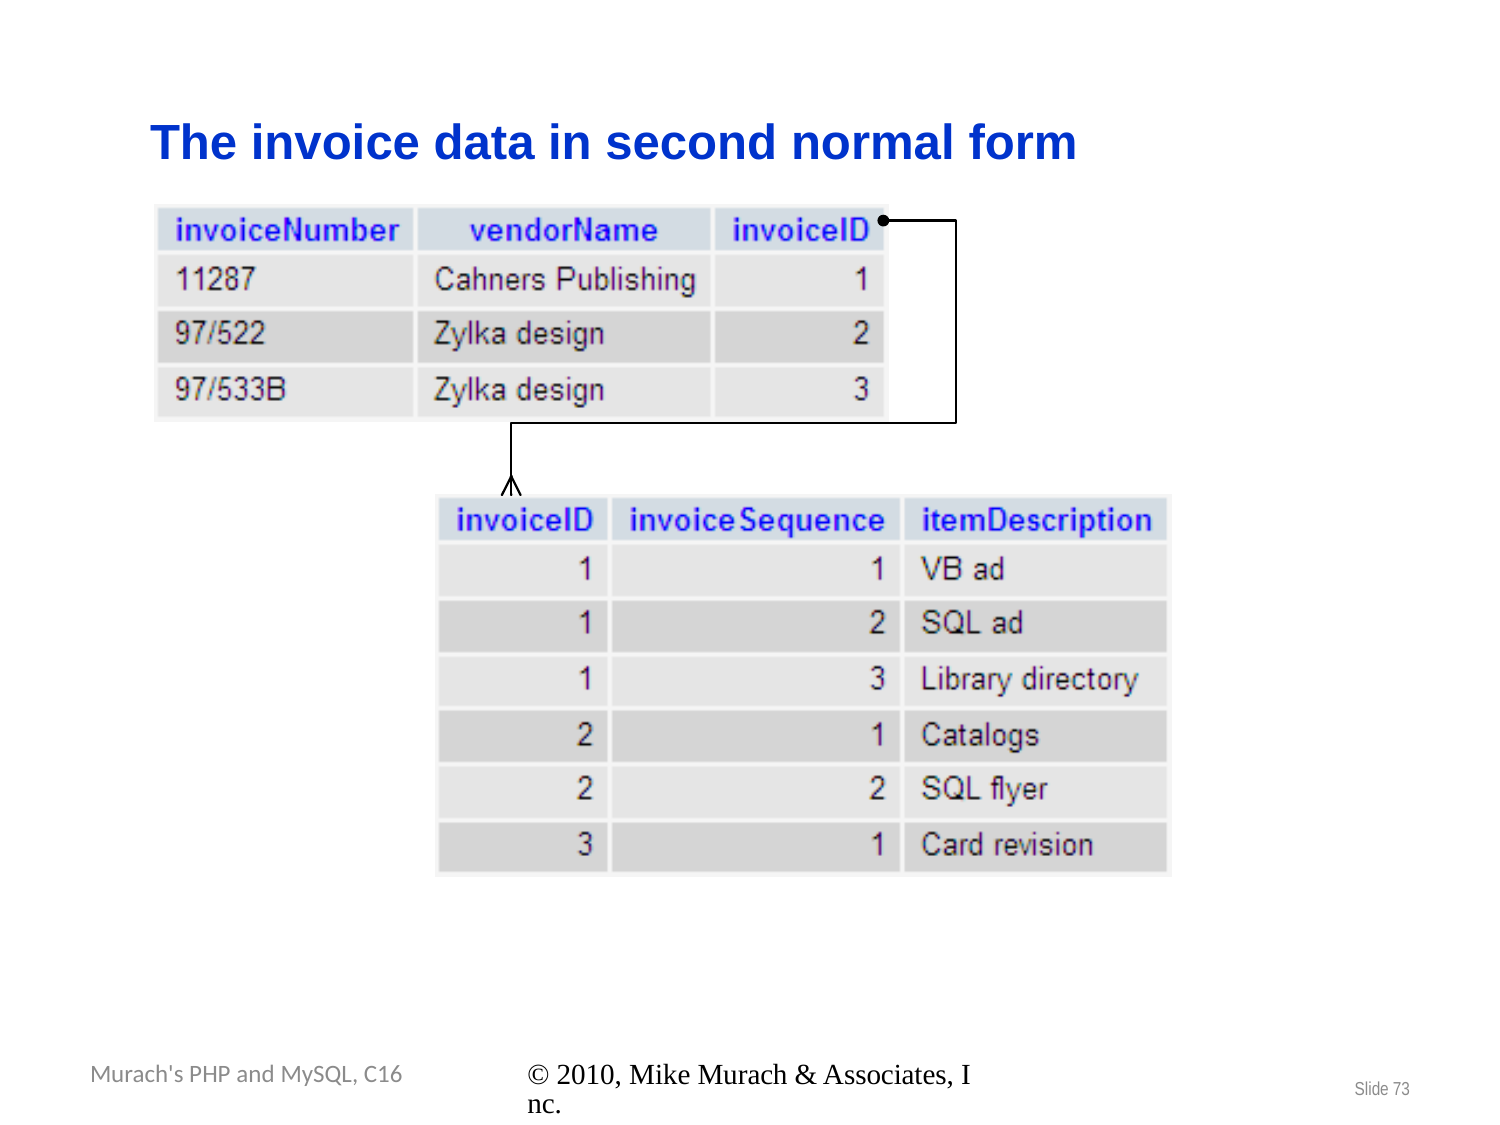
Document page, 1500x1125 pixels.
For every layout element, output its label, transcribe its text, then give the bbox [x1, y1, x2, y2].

slide_number Murach's PHP and MySQL, C16 [75, 1042, 425, 1103]
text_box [149, 112, 1351, 209]
footer © 2010, Mike Murach & Associates, Inc. [512, 1042, 988, 1103]
picture [149, 187, 1176, 882]
slide_number Slide 73 [1074, 1042, 1425, 1103]
